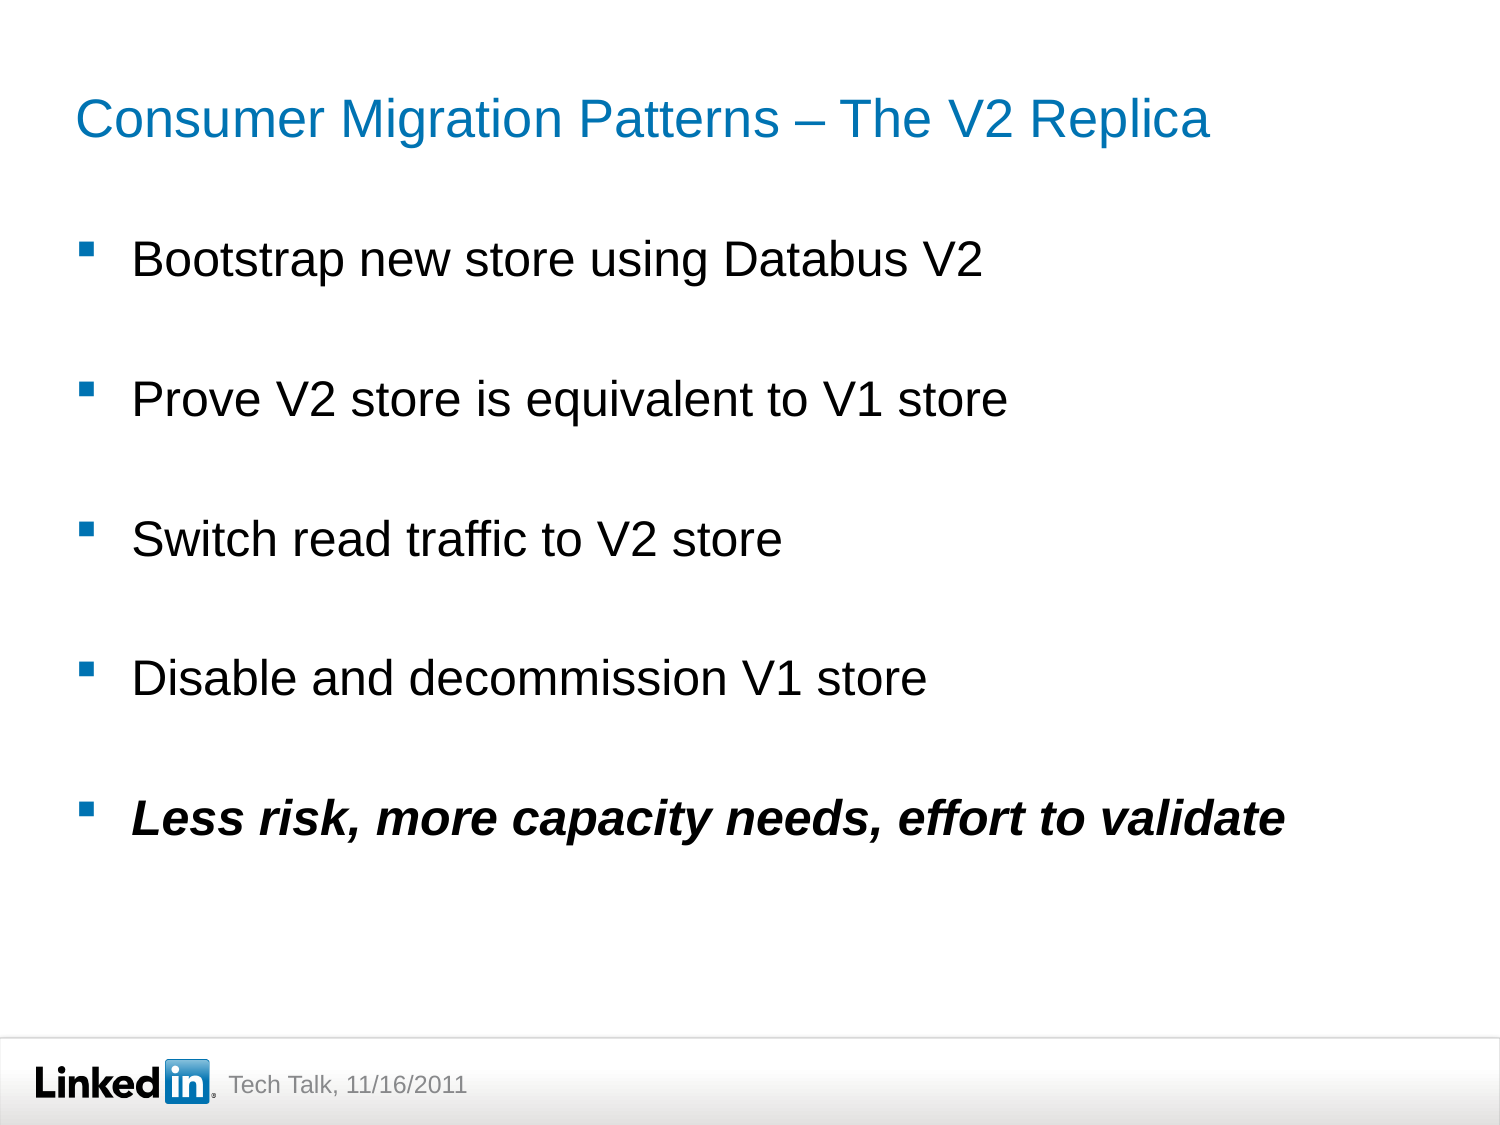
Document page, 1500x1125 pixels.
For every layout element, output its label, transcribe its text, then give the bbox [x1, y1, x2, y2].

picture [36, 1059, 216, 1104]
list Bootstrap new store using Databus V2 Prove V2 store is equivalent to V1 store Switch read traffic to V2 store Disable and decommission V1 store Less risk, more capacity needs, effort to validate [75, 218, 1425, 999]
title Consumer Migration Patterns – The V2 Replica [75, 33, 1425, 199]
